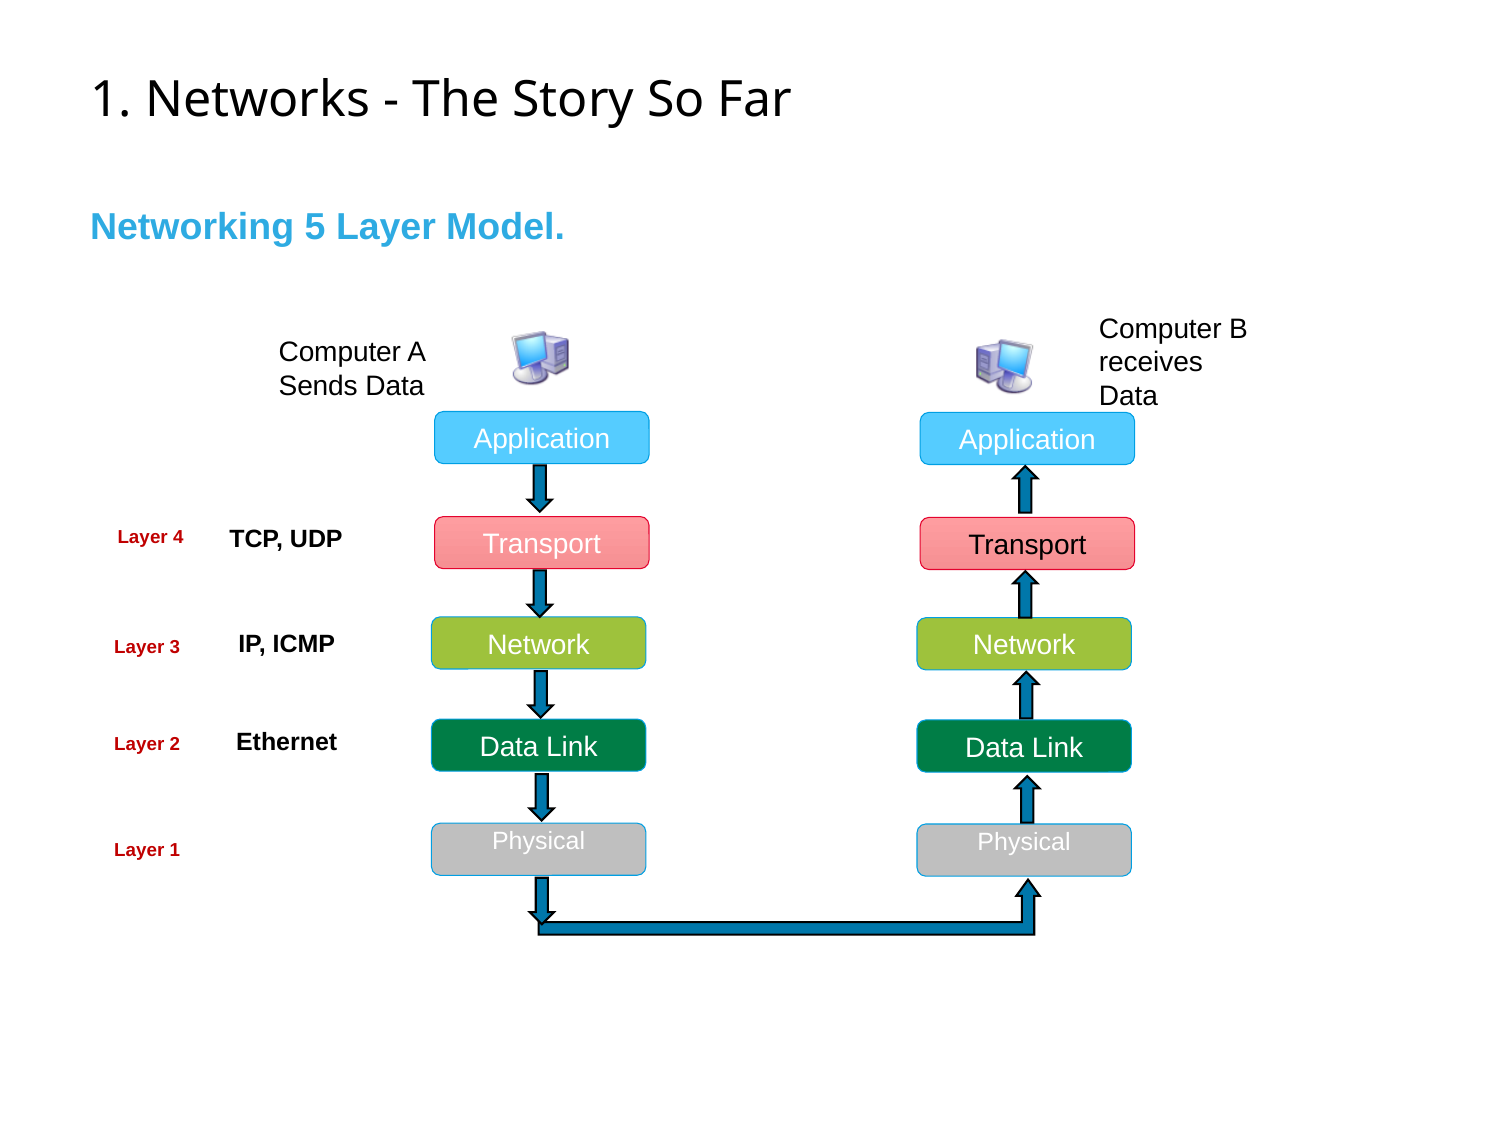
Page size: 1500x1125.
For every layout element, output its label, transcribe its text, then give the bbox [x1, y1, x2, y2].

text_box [75, 302, 1282, 935]
title 1. Networks - The Story So Far [75, 59, 1429, 135]
list Networking 5 Layer Model. [75, 194, 1429, 256]
